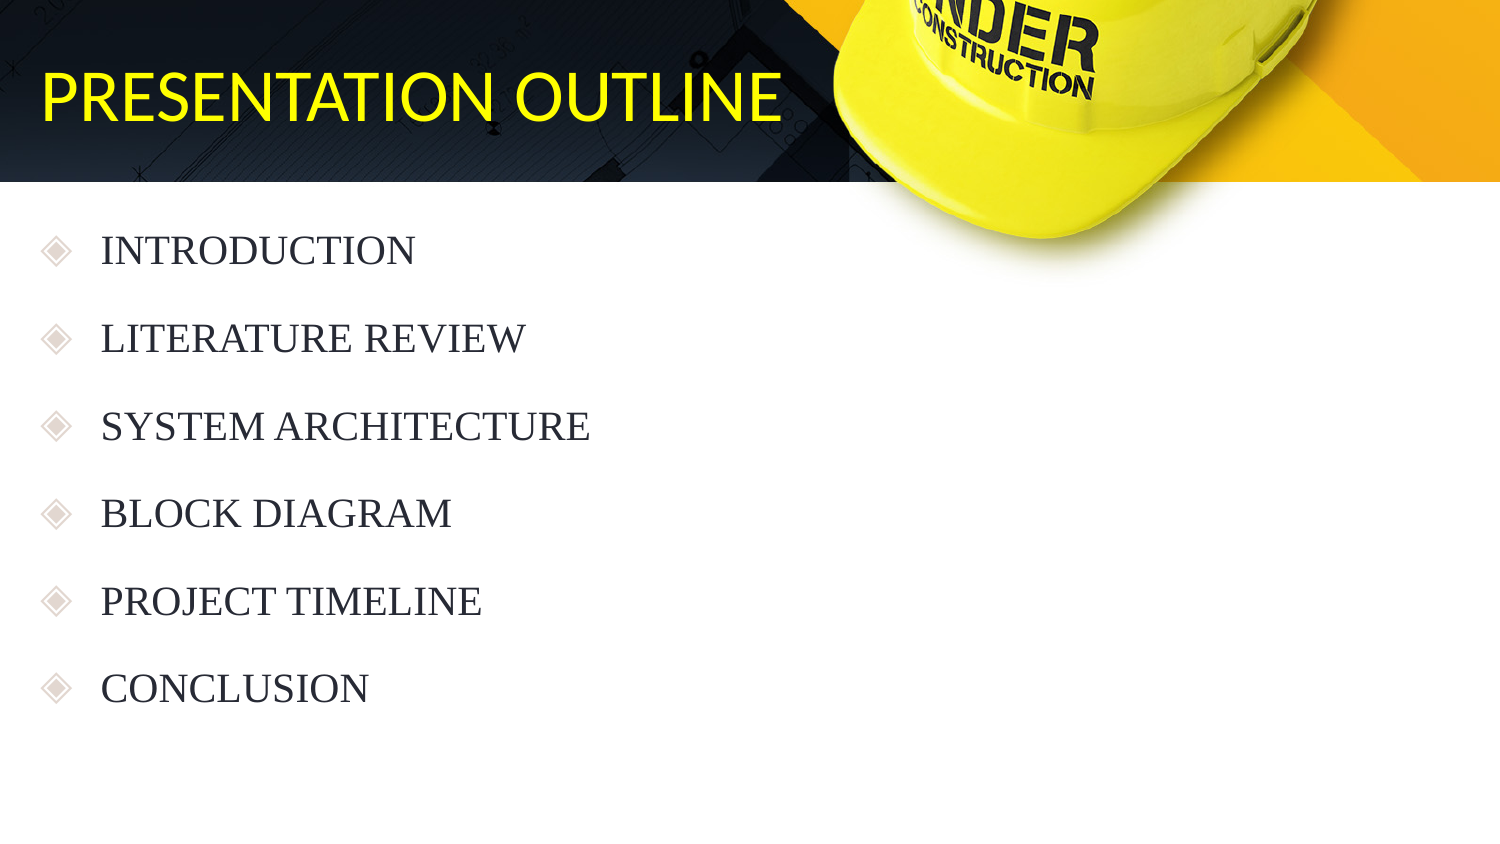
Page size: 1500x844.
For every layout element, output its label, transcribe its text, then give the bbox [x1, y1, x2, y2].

title PRESENTATION OUTLINE [25, 28, 1381, 154]
picture [0, 0, 1500, 844]
text_box INTRODUCTION LITERATURE REVIEW SYSTEM ARCHITECTURE BLOCK DIAGRAM PROJECT TIMELINE CONCLUSION [25, 198, 692, 646]
